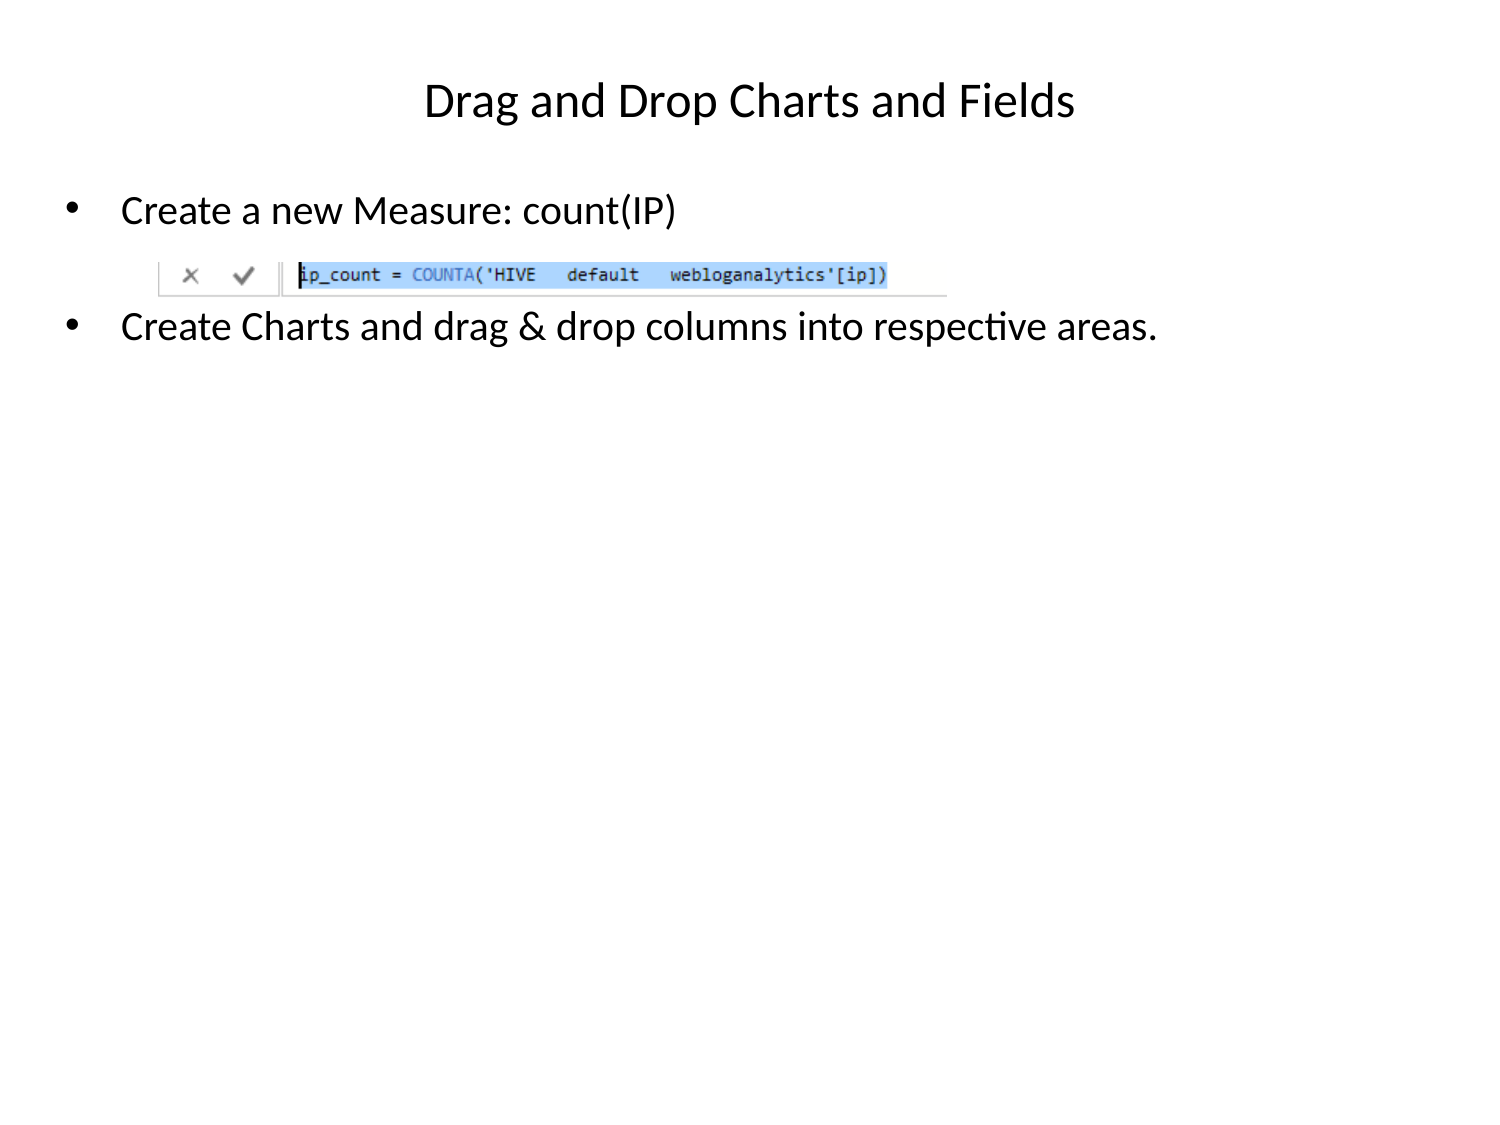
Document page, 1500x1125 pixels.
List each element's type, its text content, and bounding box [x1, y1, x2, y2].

picture [158, 262, 947, 305]
title Drag and Drop Charts and Fields [75, 45, 1425, 150]
list Create a new Measure: count(IP) Create Charts and drag & drop columns into respective areas. [50, 174, 1400, 463]
